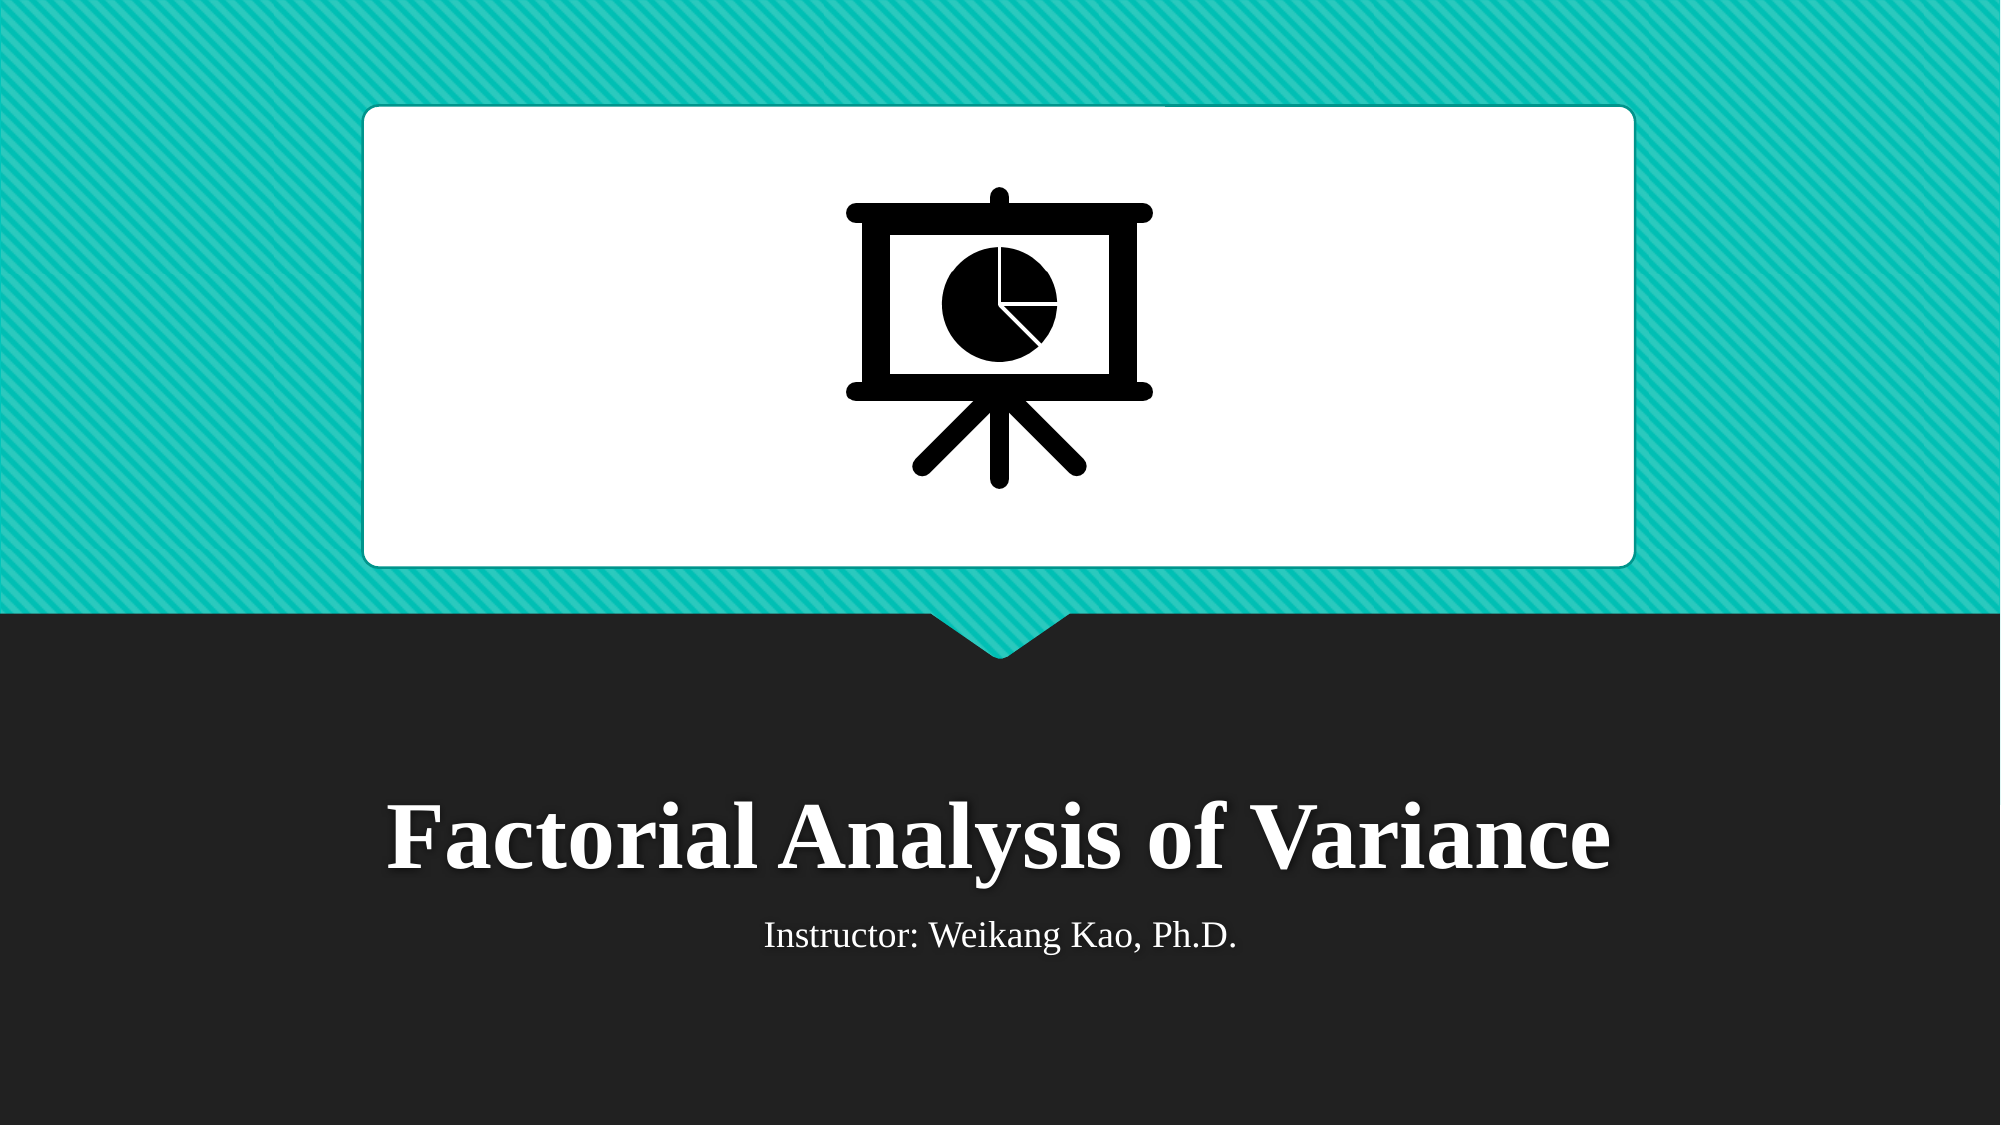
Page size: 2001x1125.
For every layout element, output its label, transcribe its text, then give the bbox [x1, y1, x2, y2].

subtitle Instructor: Weikang Kao, Ph.D. [208, 902, 1794, 1005]
picture [808, 144, 1190, 526]
text_box [0, 612, 2000, 1125]
text_box [361, 104, 1637, 569]
title Factorial Analysis of Variance [132, 669, 1868, 898]
